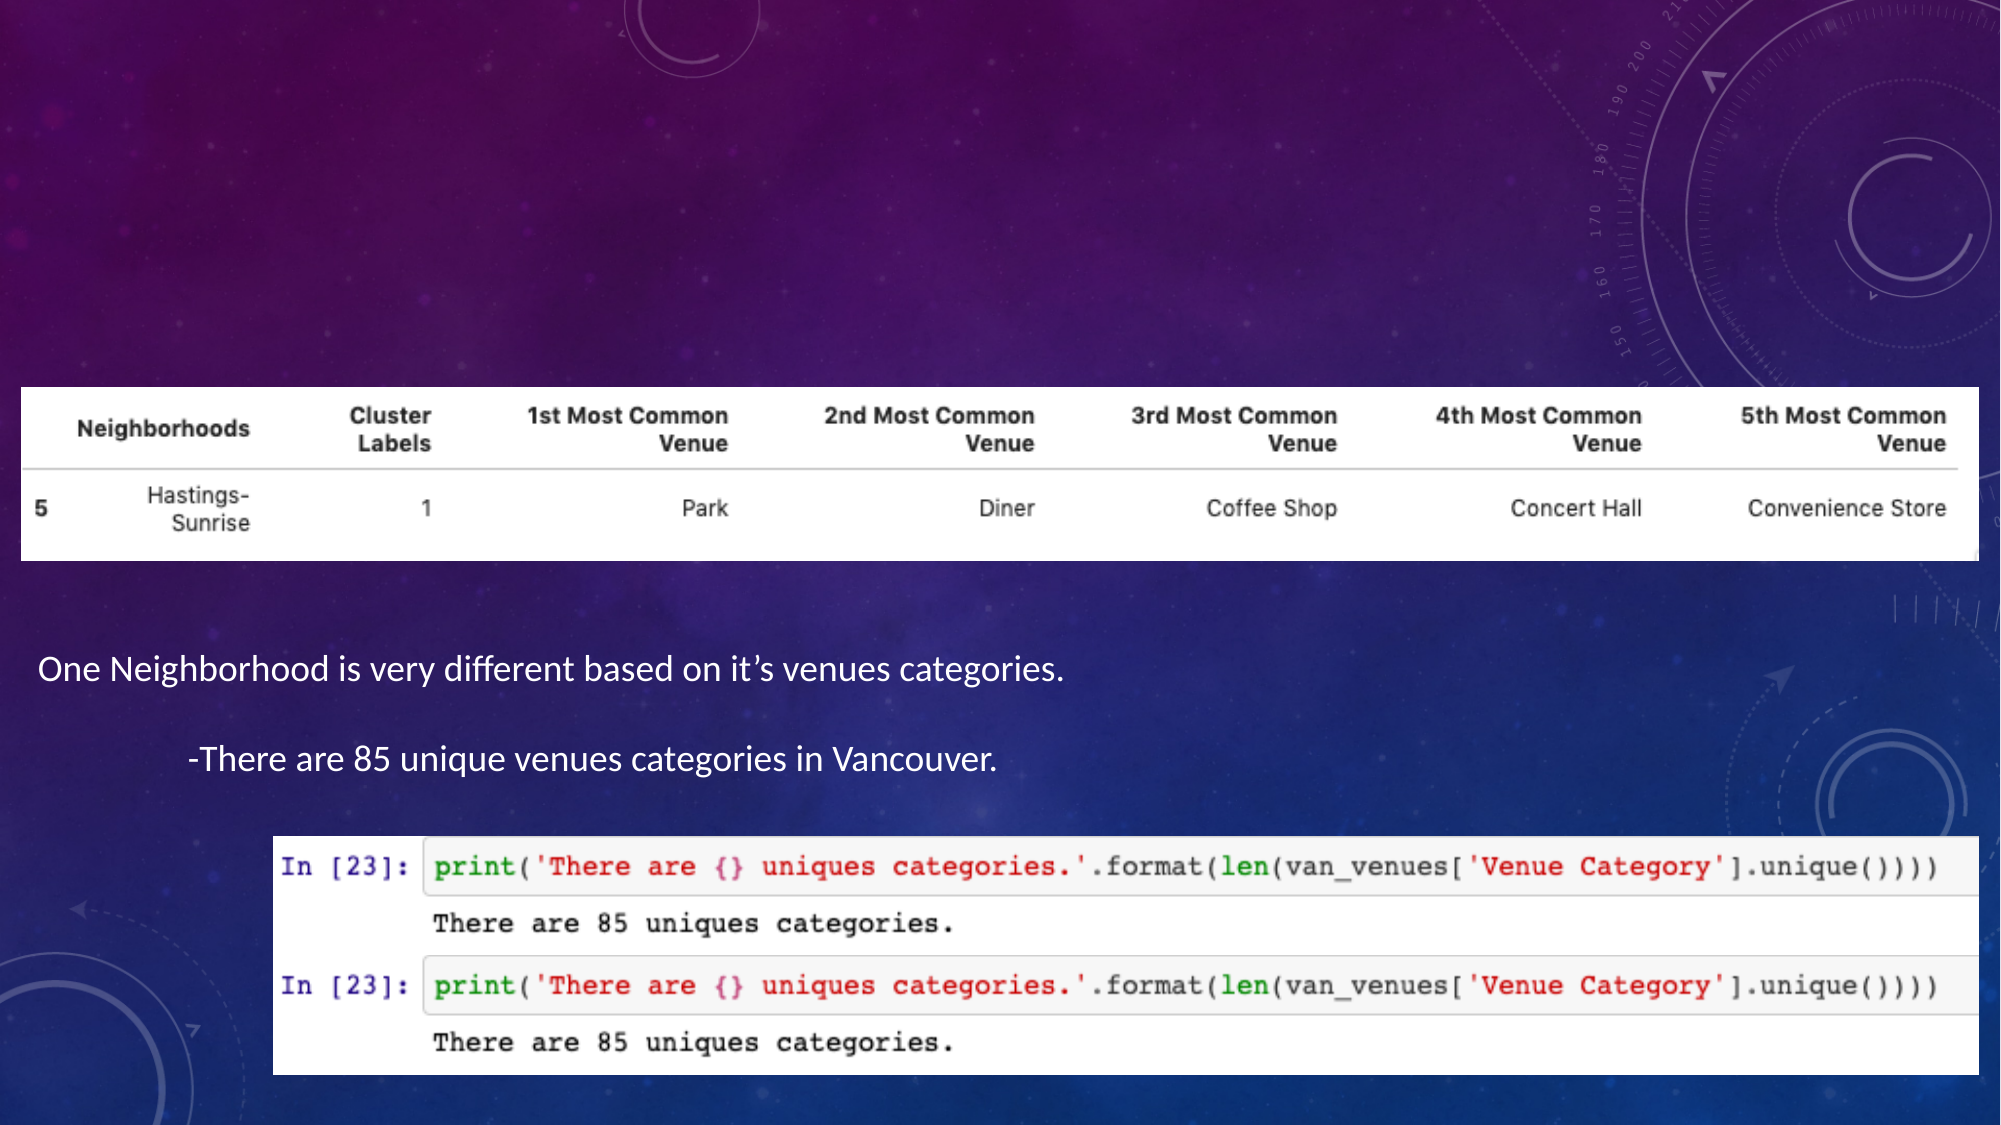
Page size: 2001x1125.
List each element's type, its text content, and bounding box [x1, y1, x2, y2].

picture [0, 0, 2001, 1125]
text_box One Neighborhood is very different based on it’s venues categories. -There are 85 unique venues categories in Vancouver. [23, 636, 1120, 877]
